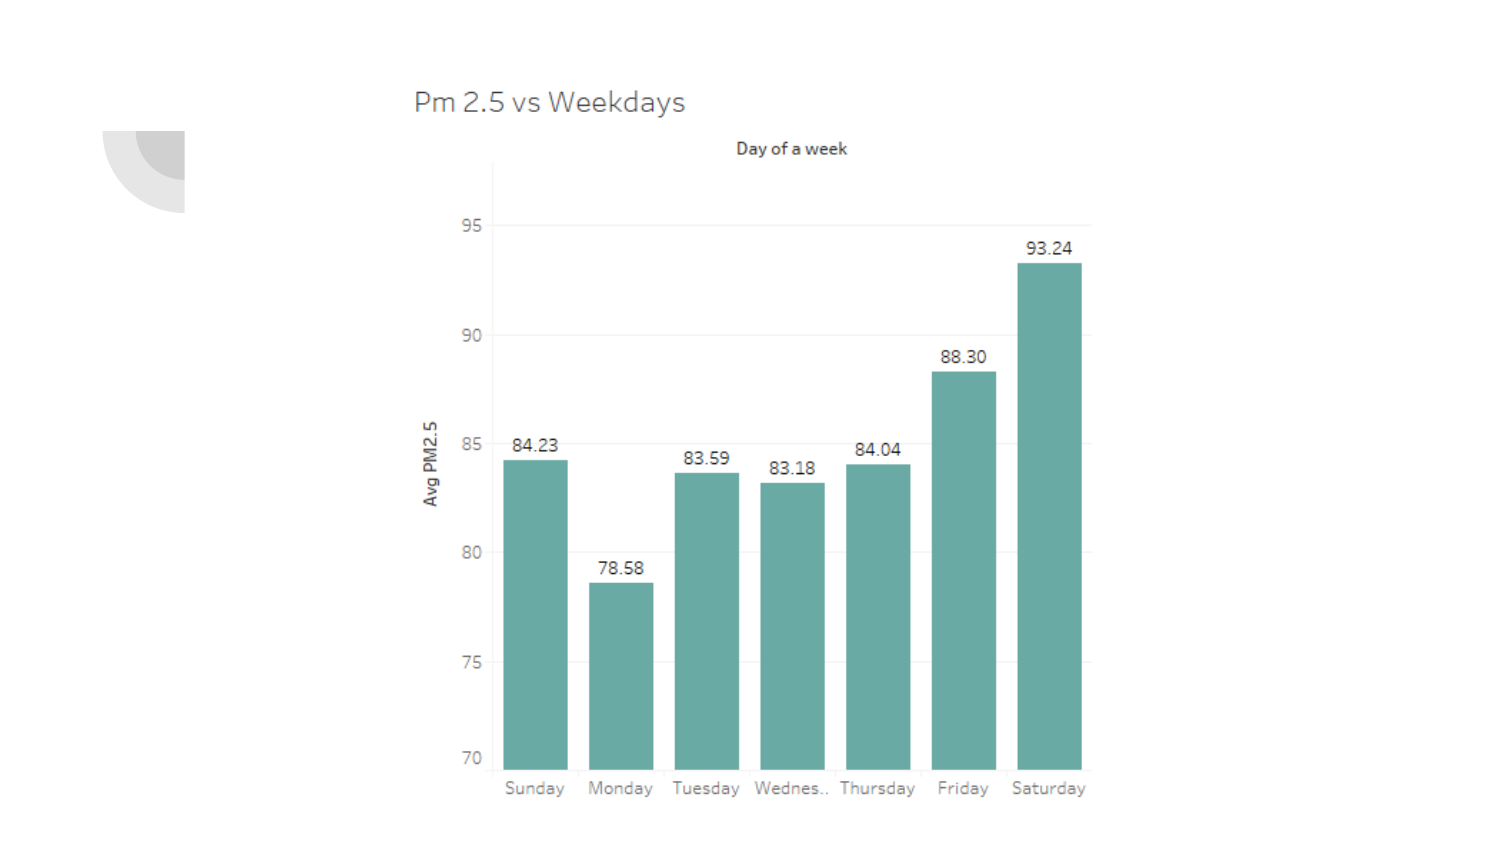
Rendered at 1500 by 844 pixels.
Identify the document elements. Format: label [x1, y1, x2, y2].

picture [408, 72, 1092, 801]
